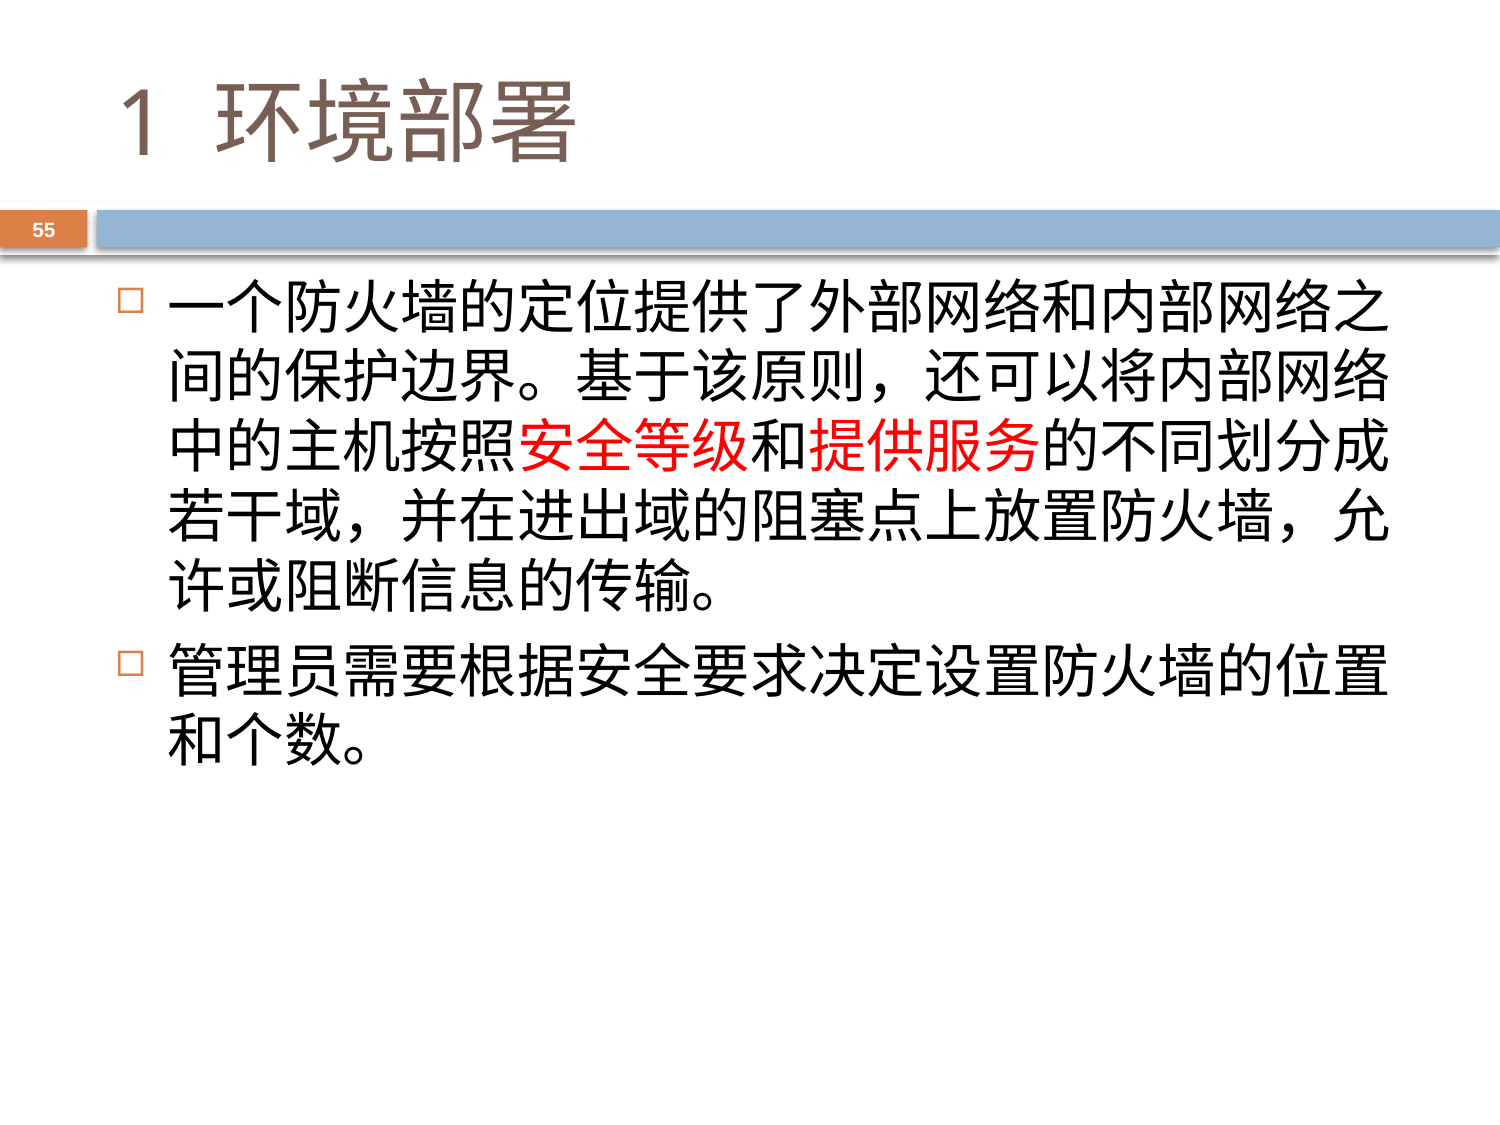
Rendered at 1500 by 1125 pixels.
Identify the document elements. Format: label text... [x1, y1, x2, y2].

slide_number 55 [0, 208, 88, 249]
title 1 环境部署 [100, 37, 1438, 200]
list 一个防火墙的定位提供了外部网络和内部网络之间的保护边界。基于该原则，还可以将内部网络中的主机按照安全等级和提供服务的不同划分成若干域，并在进出域的阻塞点上放置防火墙，允许或阻断信息的传输。 管理员需要根据安全要求决定设置防火墙的位置和个数。 [100, 262, 1438, 1094]
